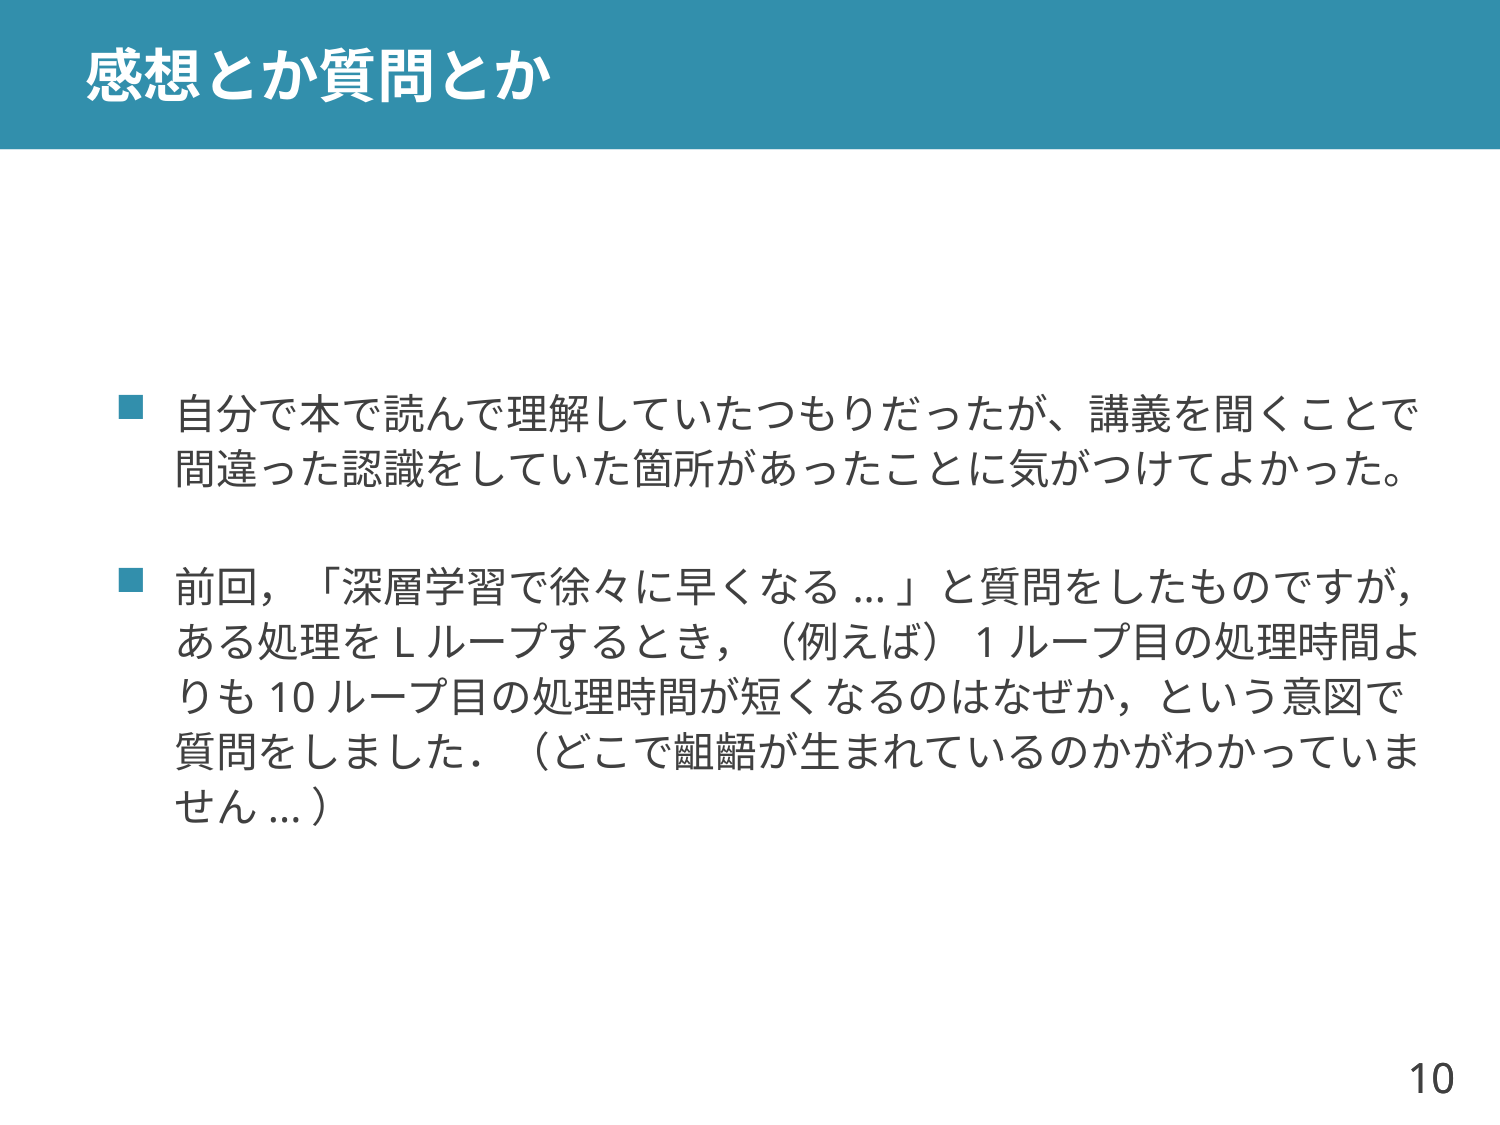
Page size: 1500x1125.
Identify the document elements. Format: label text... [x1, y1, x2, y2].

list 自分で本で読んで理解していたつもりだったが、講義を聞くことで間違った認識をしていた箇所があったことに気がつけてよかった。 前回，「深層学習で徐々に早くなる...」と質問をしたものですが，ある処理をLループするとき，（例えば）1ループ目の処理時間よりも10ループ目の処理時間が短くなるのはなぜか，という意図で質問をしました．（どこで齟齬が生まれているのかがわかっていません...） [100, 178, 1459, 1036]
title 感想とか質問とか [70, 0, 1500, 150]
